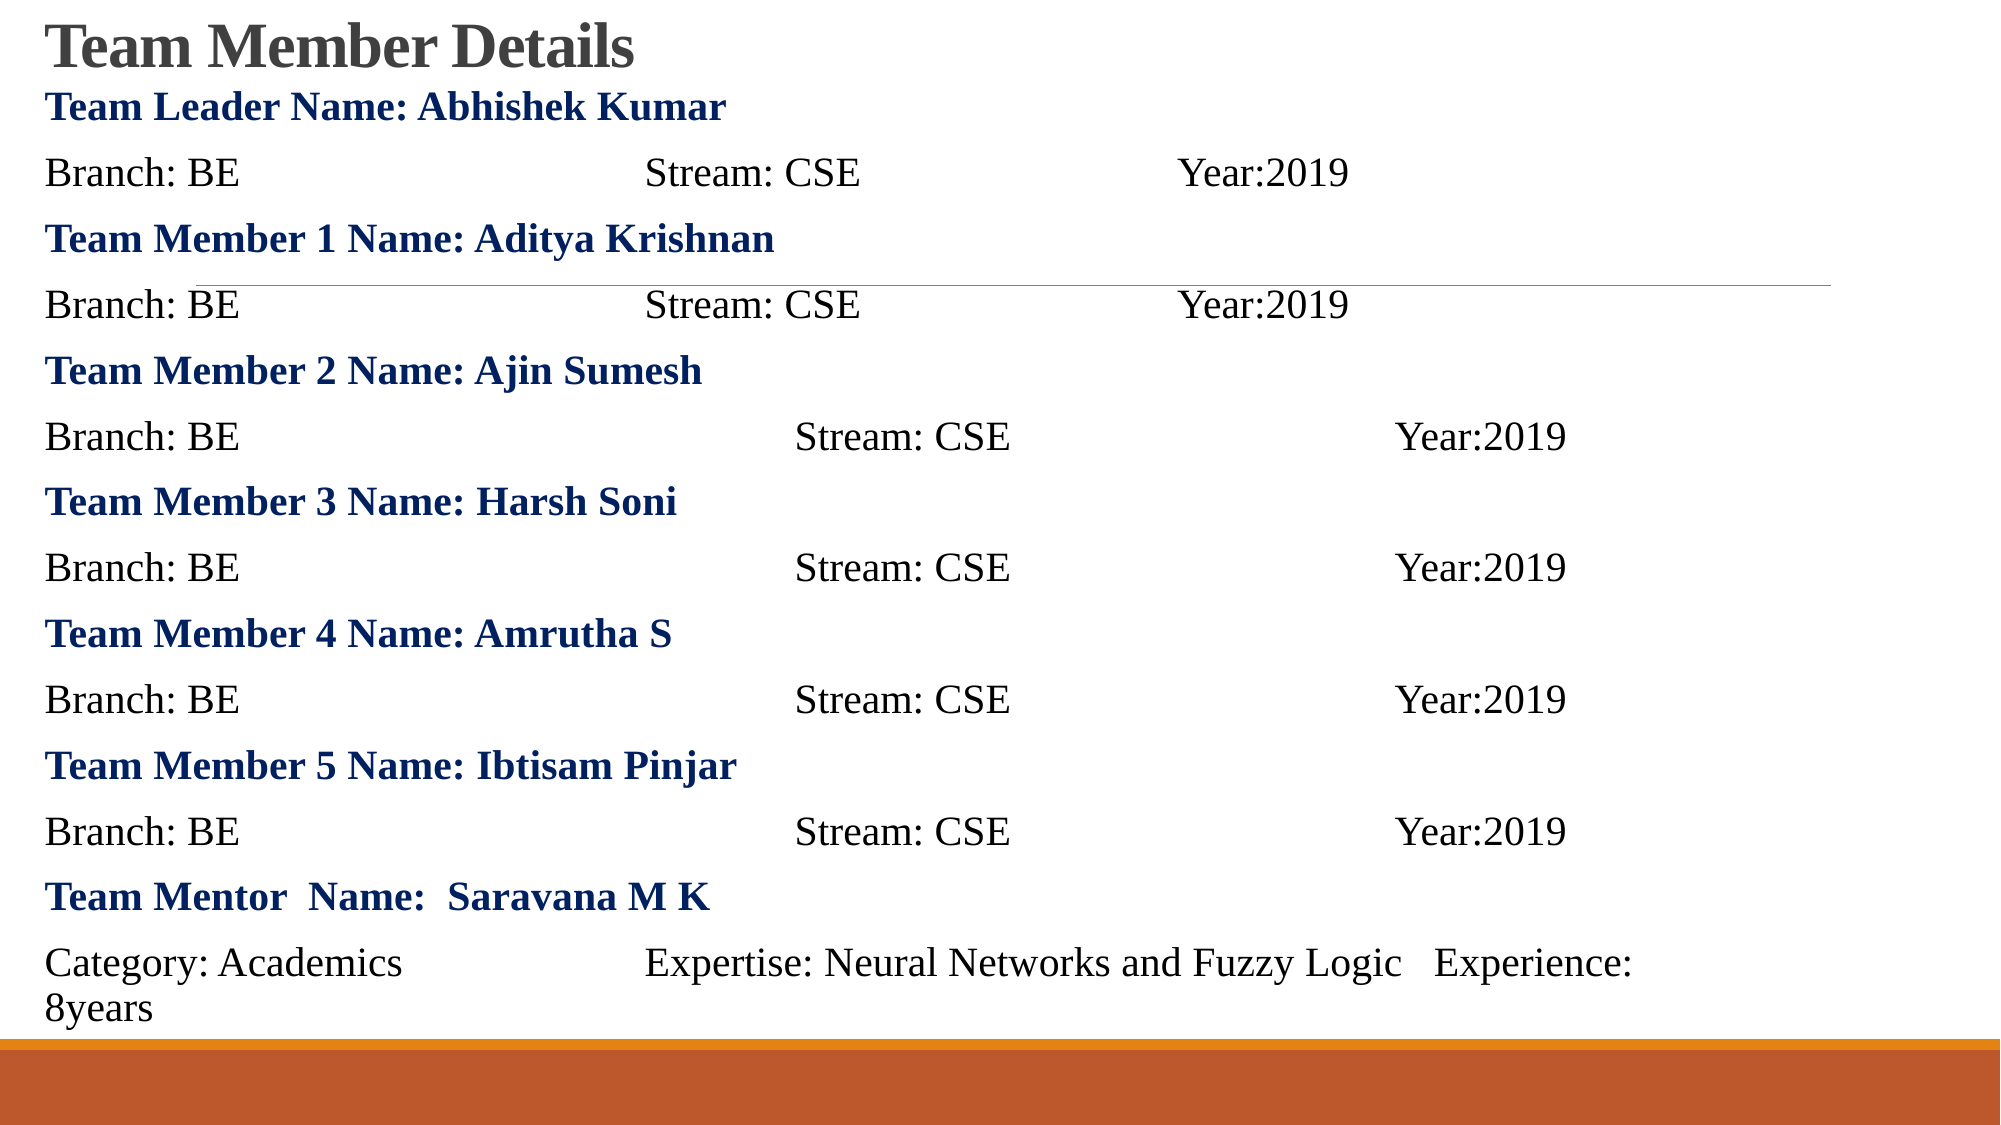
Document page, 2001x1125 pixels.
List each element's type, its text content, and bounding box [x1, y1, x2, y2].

text_box Team Leader Name: Abhishek Kumar Branch: BE Stream: CSE Year:2019 Team Member 1 Name: Aditya Krishnan Branch: BE Stream: CSE Year:2019 Team Member 2 Name: Ajin Sumesh Branch: BE Stream: CSE Year:2019 Team Member 3 Name: Harsh Soni Branch: BE Stream: CSE Year:2019 Team Member 4 Name: Amrutha S Branch: BE Stream: CSE Year:2019 Team Member 5 Name: Ibtisam Pinjar Branch: BE Stream: CSE Year:2019 Team Mentor Name: Saravana M K Category: Academics Expertise: Neural Networks and Fuzzy Logic Experience: 8years [29, 77, 1696, 1039]
title Team Member Details [29, 0, 1757, 113]
